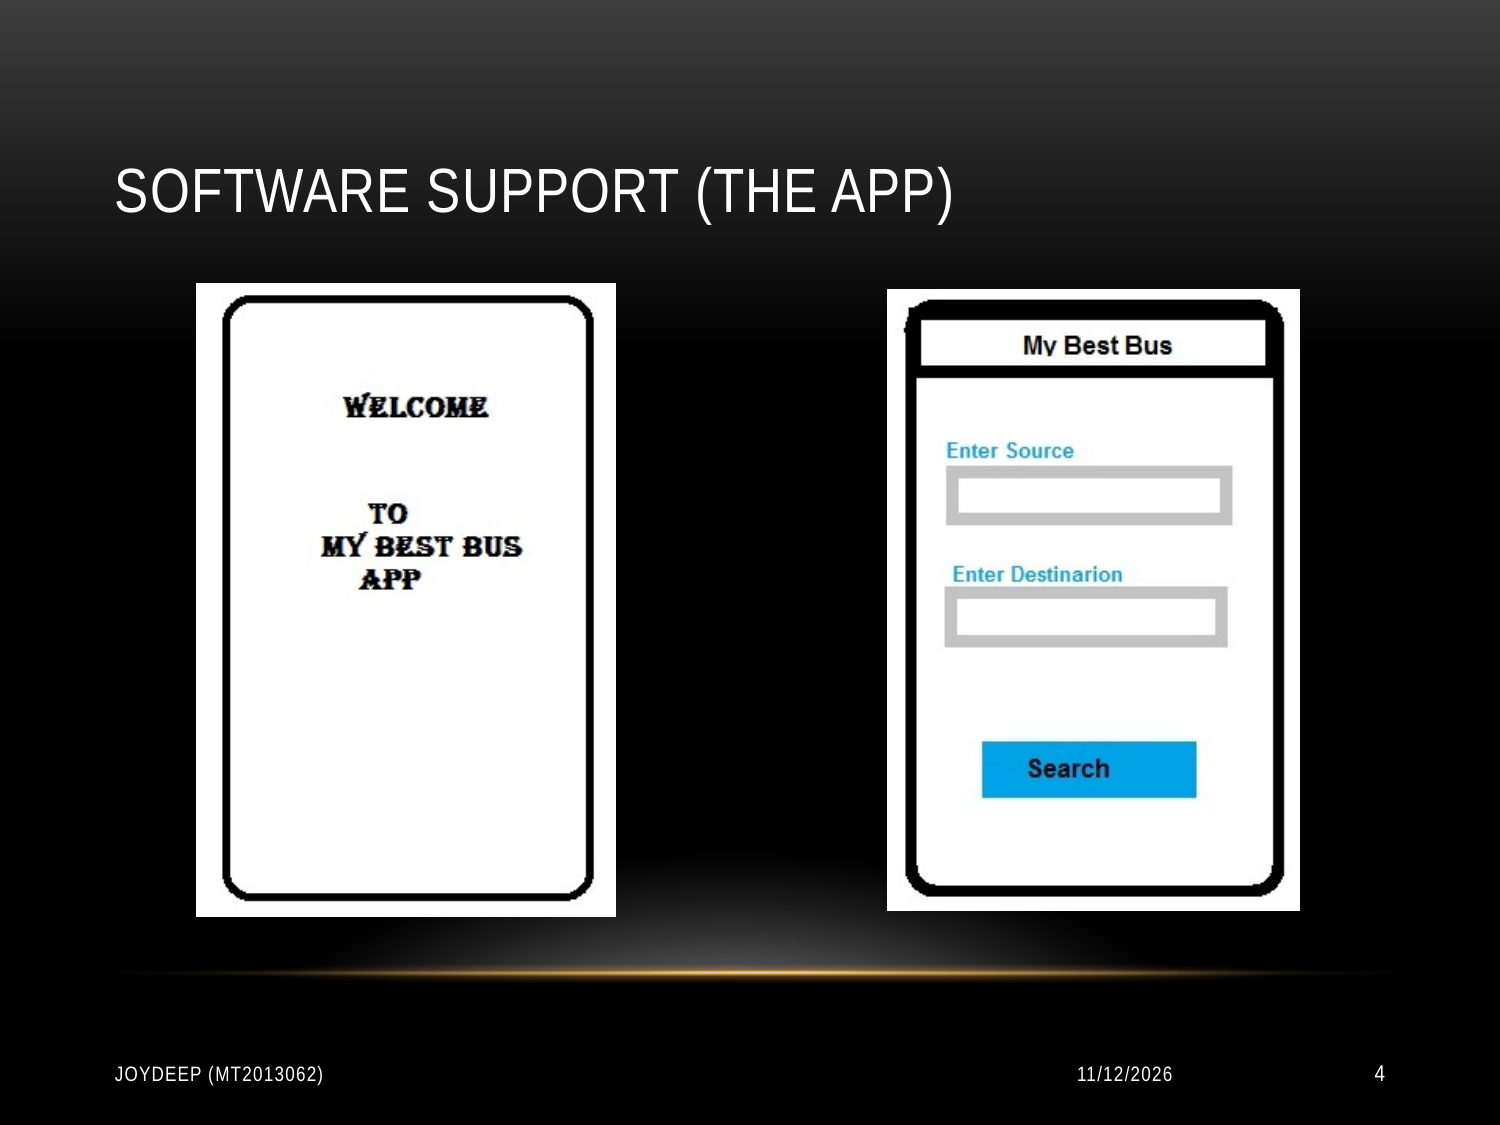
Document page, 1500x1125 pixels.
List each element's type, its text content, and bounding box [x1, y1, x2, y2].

picture [0, 0, 1500, 1125]
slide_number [937, 1042, 1188, 1103]
footer Joydeep (MT2013062) [99, 1042, 575, 1103]
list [887, 289, 1301, 911]
title Software support (The app) [99, 45, 1400, 233]
slide_number 4 [1237, 1042, 1400, 1103]
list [196, 283, 616, 917]
